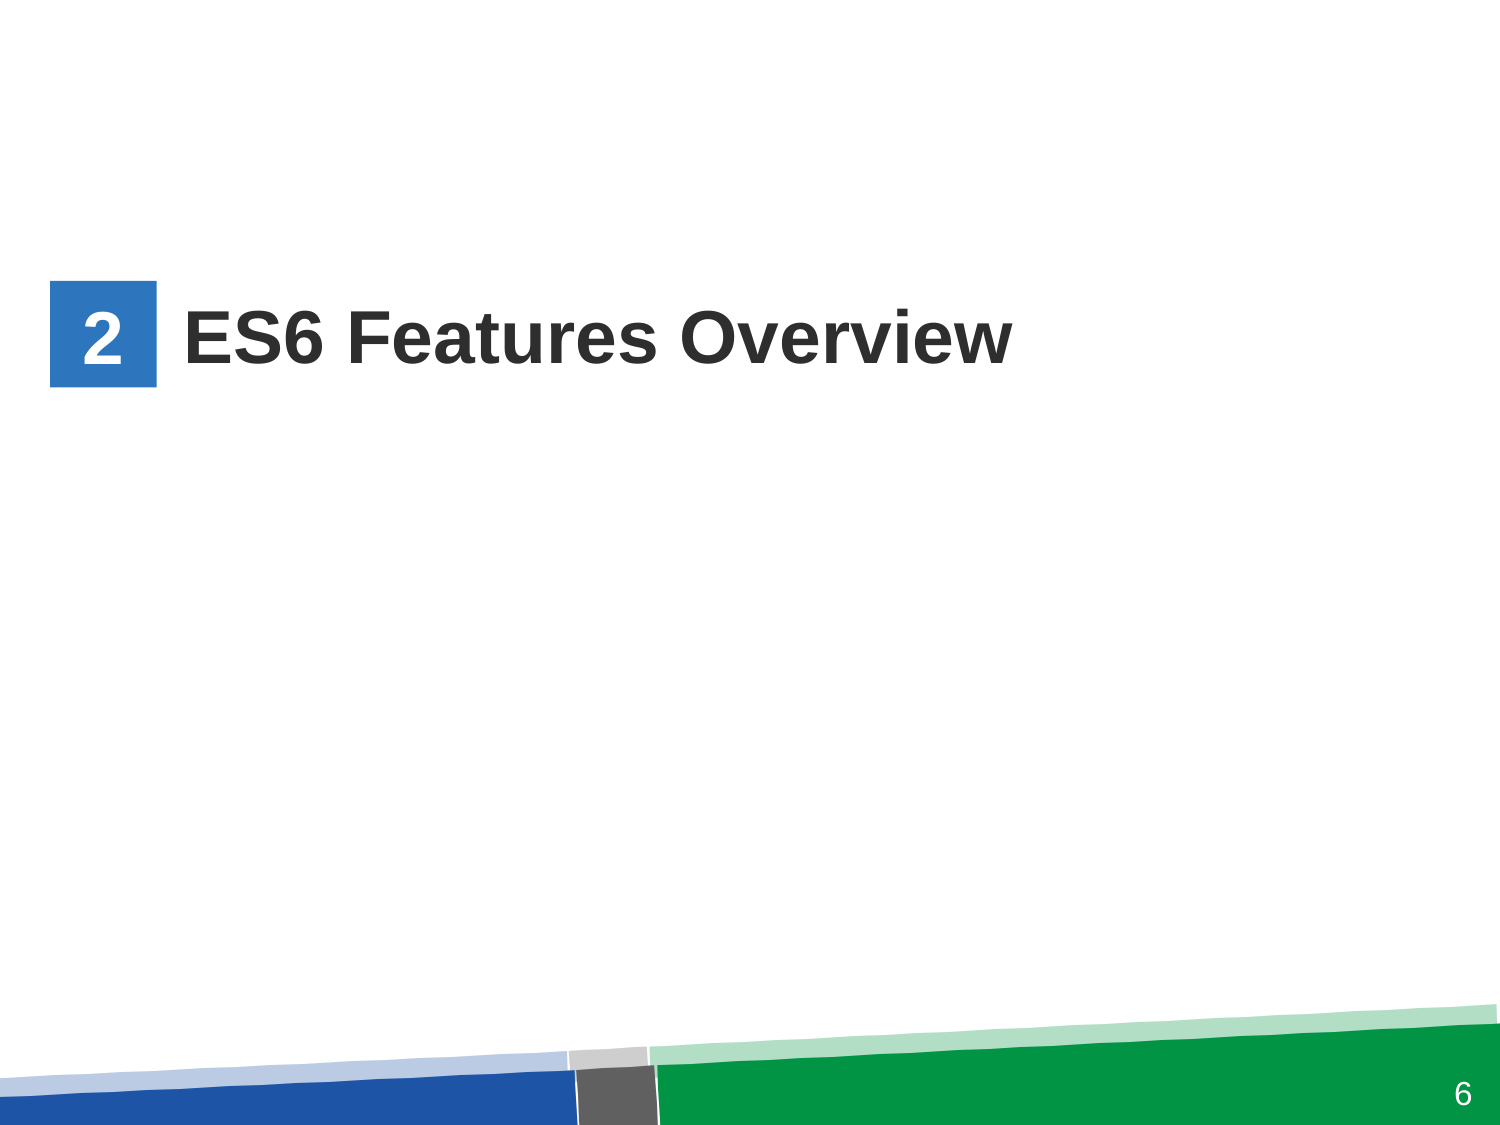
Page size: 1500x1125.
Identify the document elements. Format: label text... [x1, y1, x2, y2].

list ES6 Features Overview [169, 280, 1388, 387]
picture [0, 474, 1500, 1125]
list 2 [50, 280, 157, 388]
